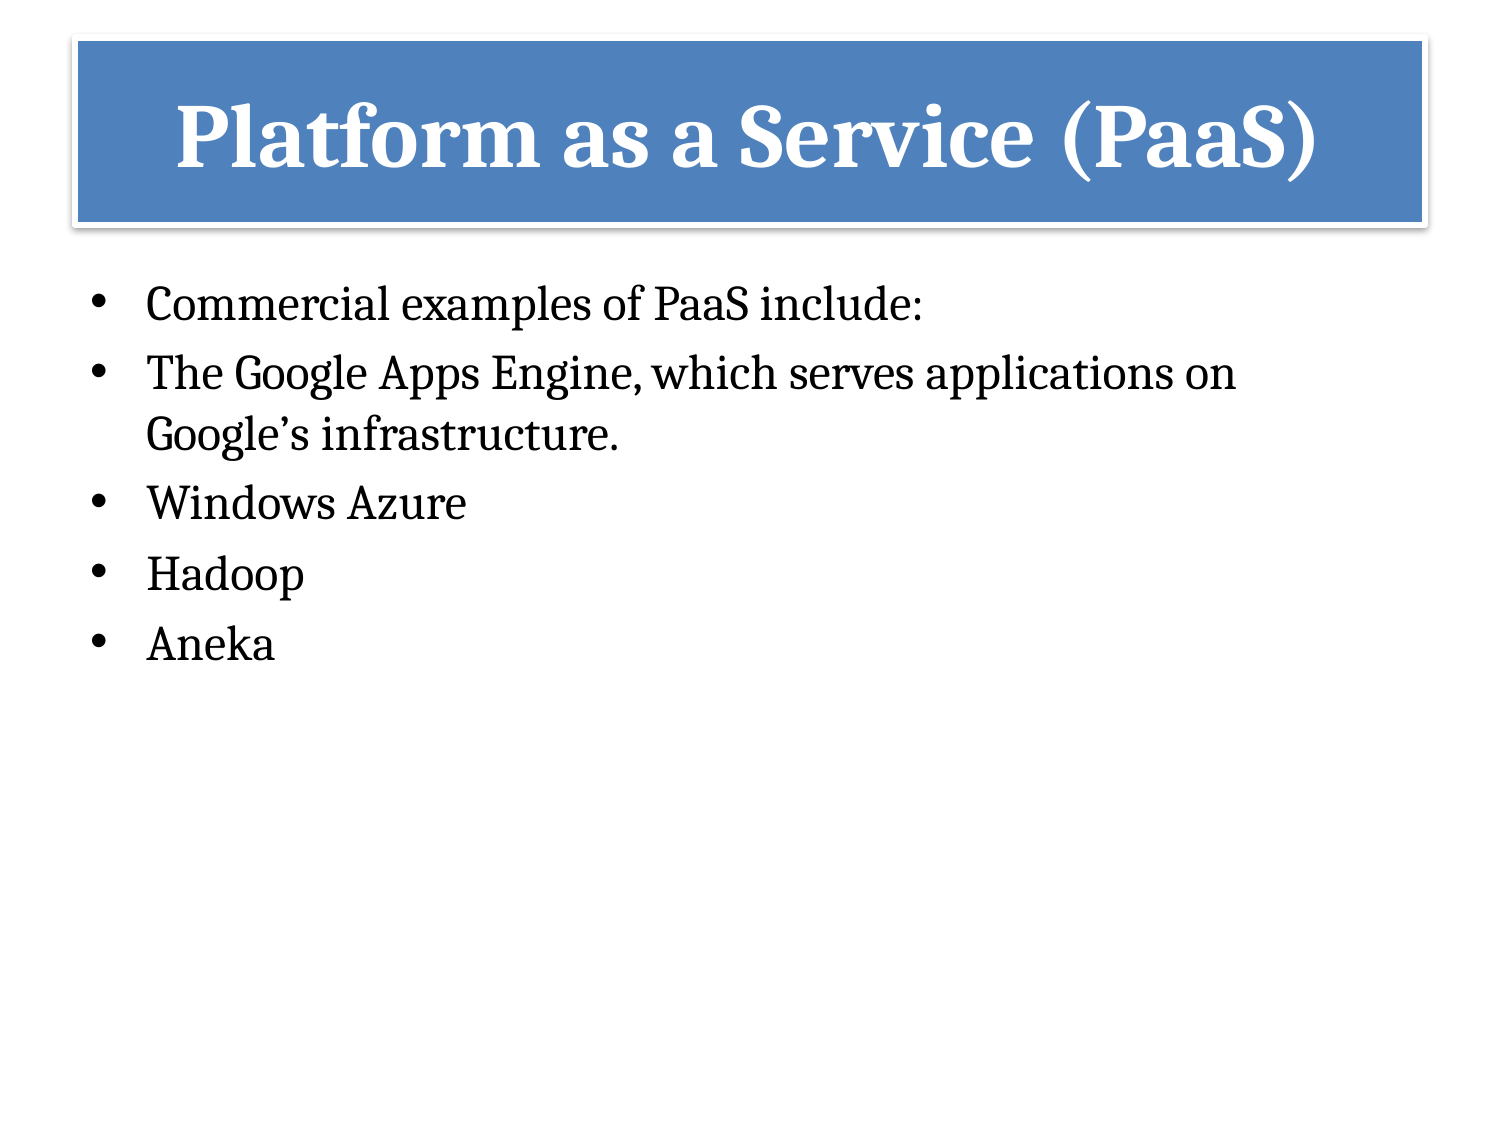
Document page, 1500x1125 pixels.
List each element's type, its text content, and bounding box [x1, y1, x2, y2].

text_box Platform as a Service (PaaS) [72, 34, 1428, 228]
list Commercial examples of PaaS include: The Google Apps Engine, which serves applications on Google’s infrastructure. Windows Azure Hadoop Aneka [75, 262, 1425, 1005]
